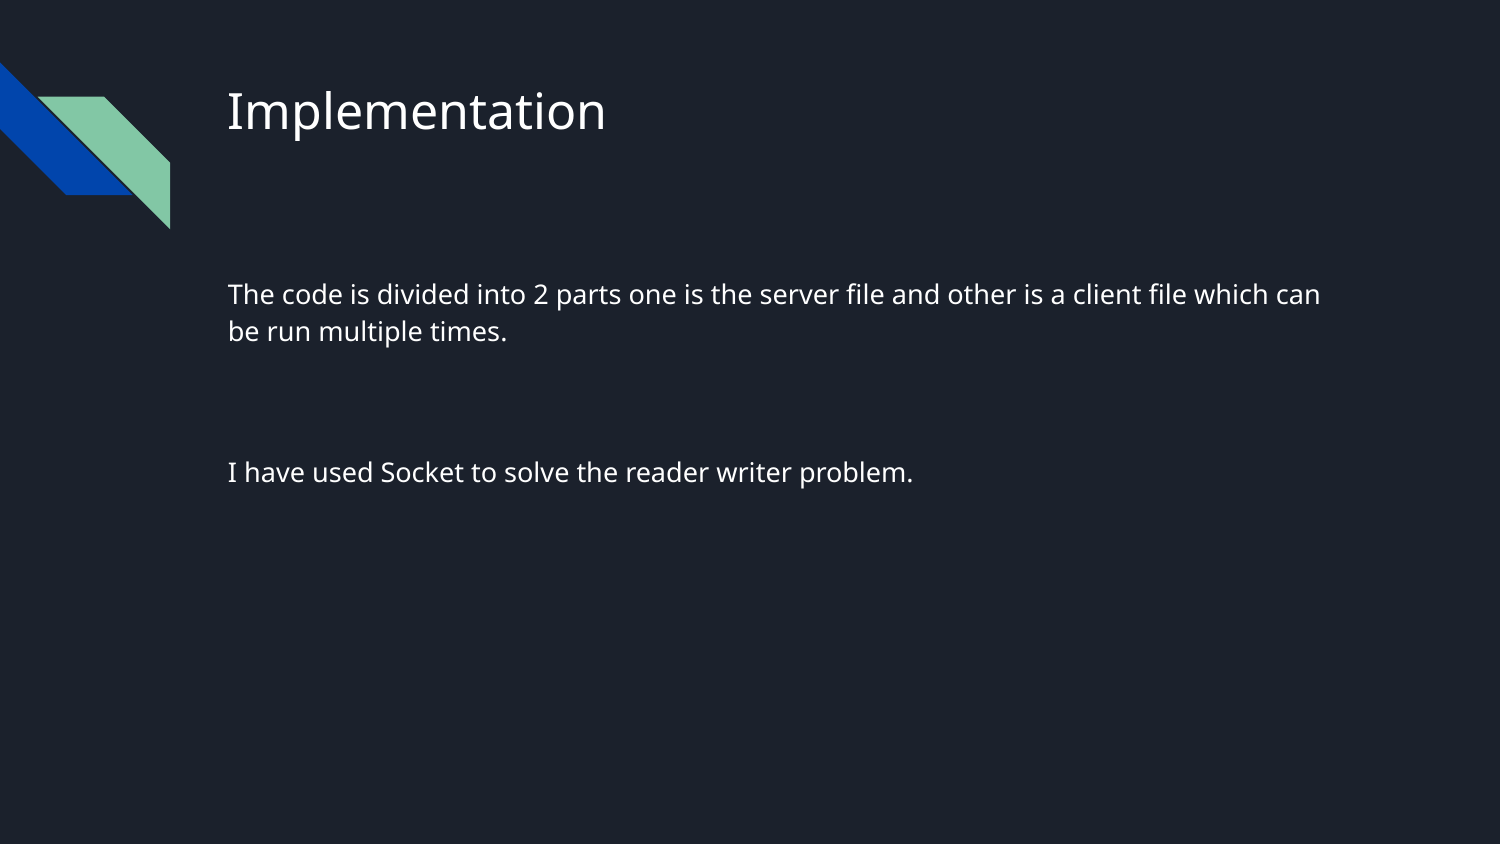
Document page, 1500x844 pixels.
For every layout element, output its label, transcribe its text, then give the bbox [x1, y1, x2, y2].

title Implementation [212, 64, 1368, 215]
list The code is divided into 2 parts one is the server file and other is a client file which can be run multiple times. I have used Socket to solve the reader writer problem. [212, 257, 1368, 735]
